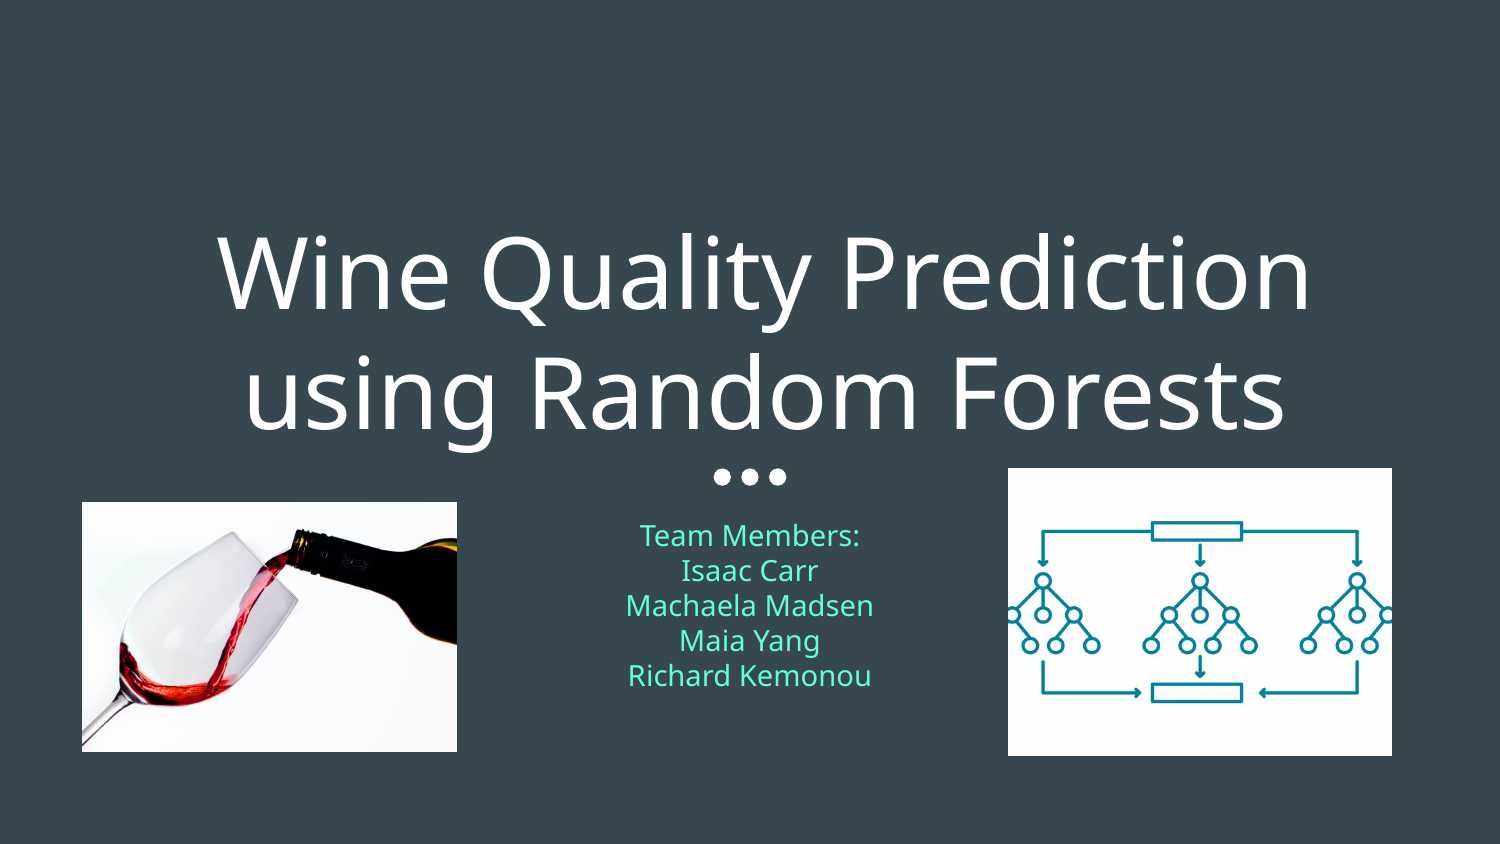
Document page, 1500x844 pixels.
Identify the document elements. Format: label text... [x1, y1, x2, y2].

subtitle Team Members: Isaac Carr Machaela Madsen Maia Yang Richard Kemonou [51, 502, 1449, 790]
picture [1383, 610, 1393, 620]
picture [82, 502, 457, 752]
picture [1008, 468, 1393, 756]
title Wine Quality Prediction using Random Forests [125, 180, 1406, 465]
picture [1038, 576, 1048, 586]
